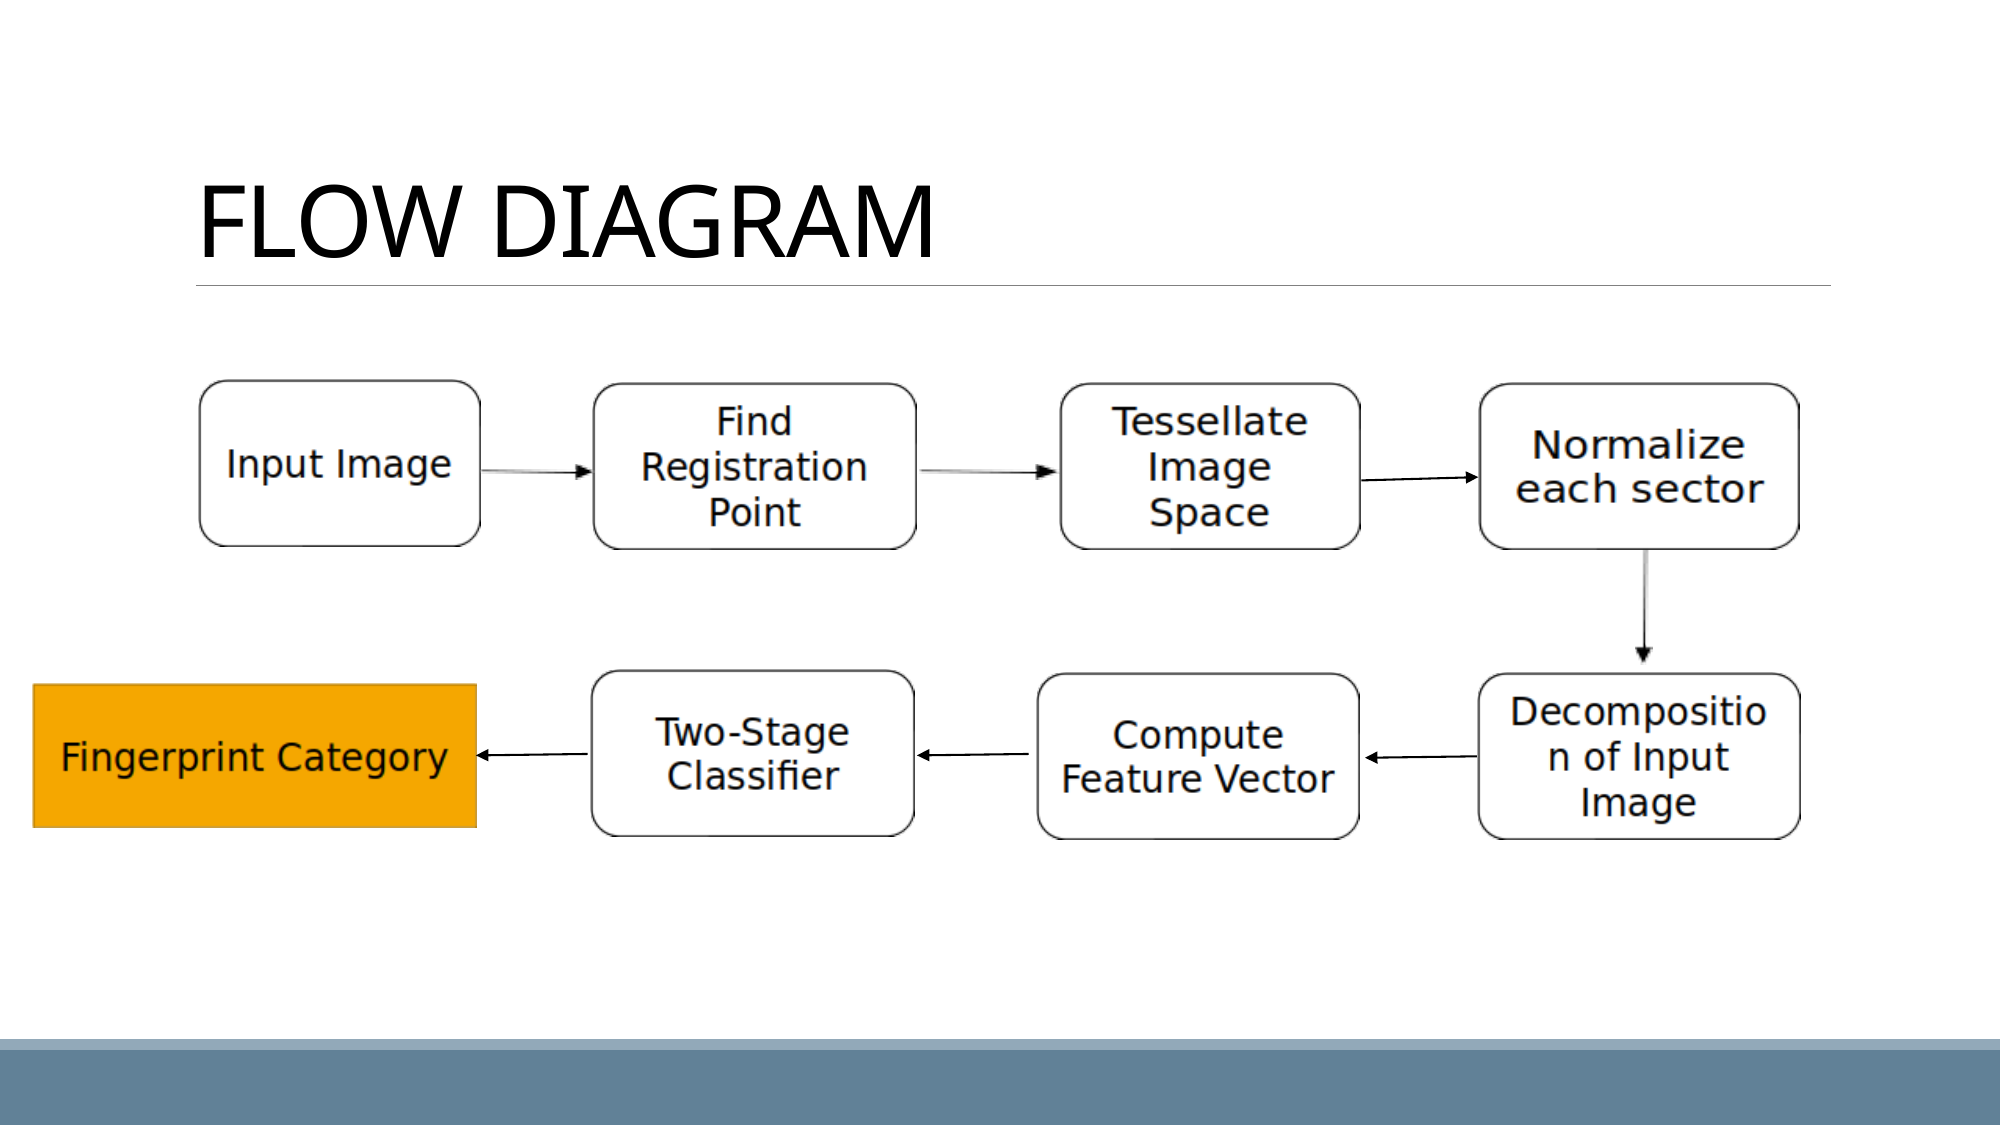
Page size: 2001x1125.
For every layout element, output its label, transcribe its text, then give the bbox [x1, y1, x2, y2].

picture [918, 381, 1362, 550]
picture [590, 669, 915, 838]
title FLOW DIAGRAM [180, 47, 1830, 285]
picture [1478, 381, 1800, 665]
picture [32, 683, 477, 829]
picture [1476, 671, 1802, 840]
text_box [1370, 755, 1478, 759]
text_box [1360, 476, 1479, 481]
picture [1035, 671, 1361, 840]
picture [197, 379, 917, 550]
